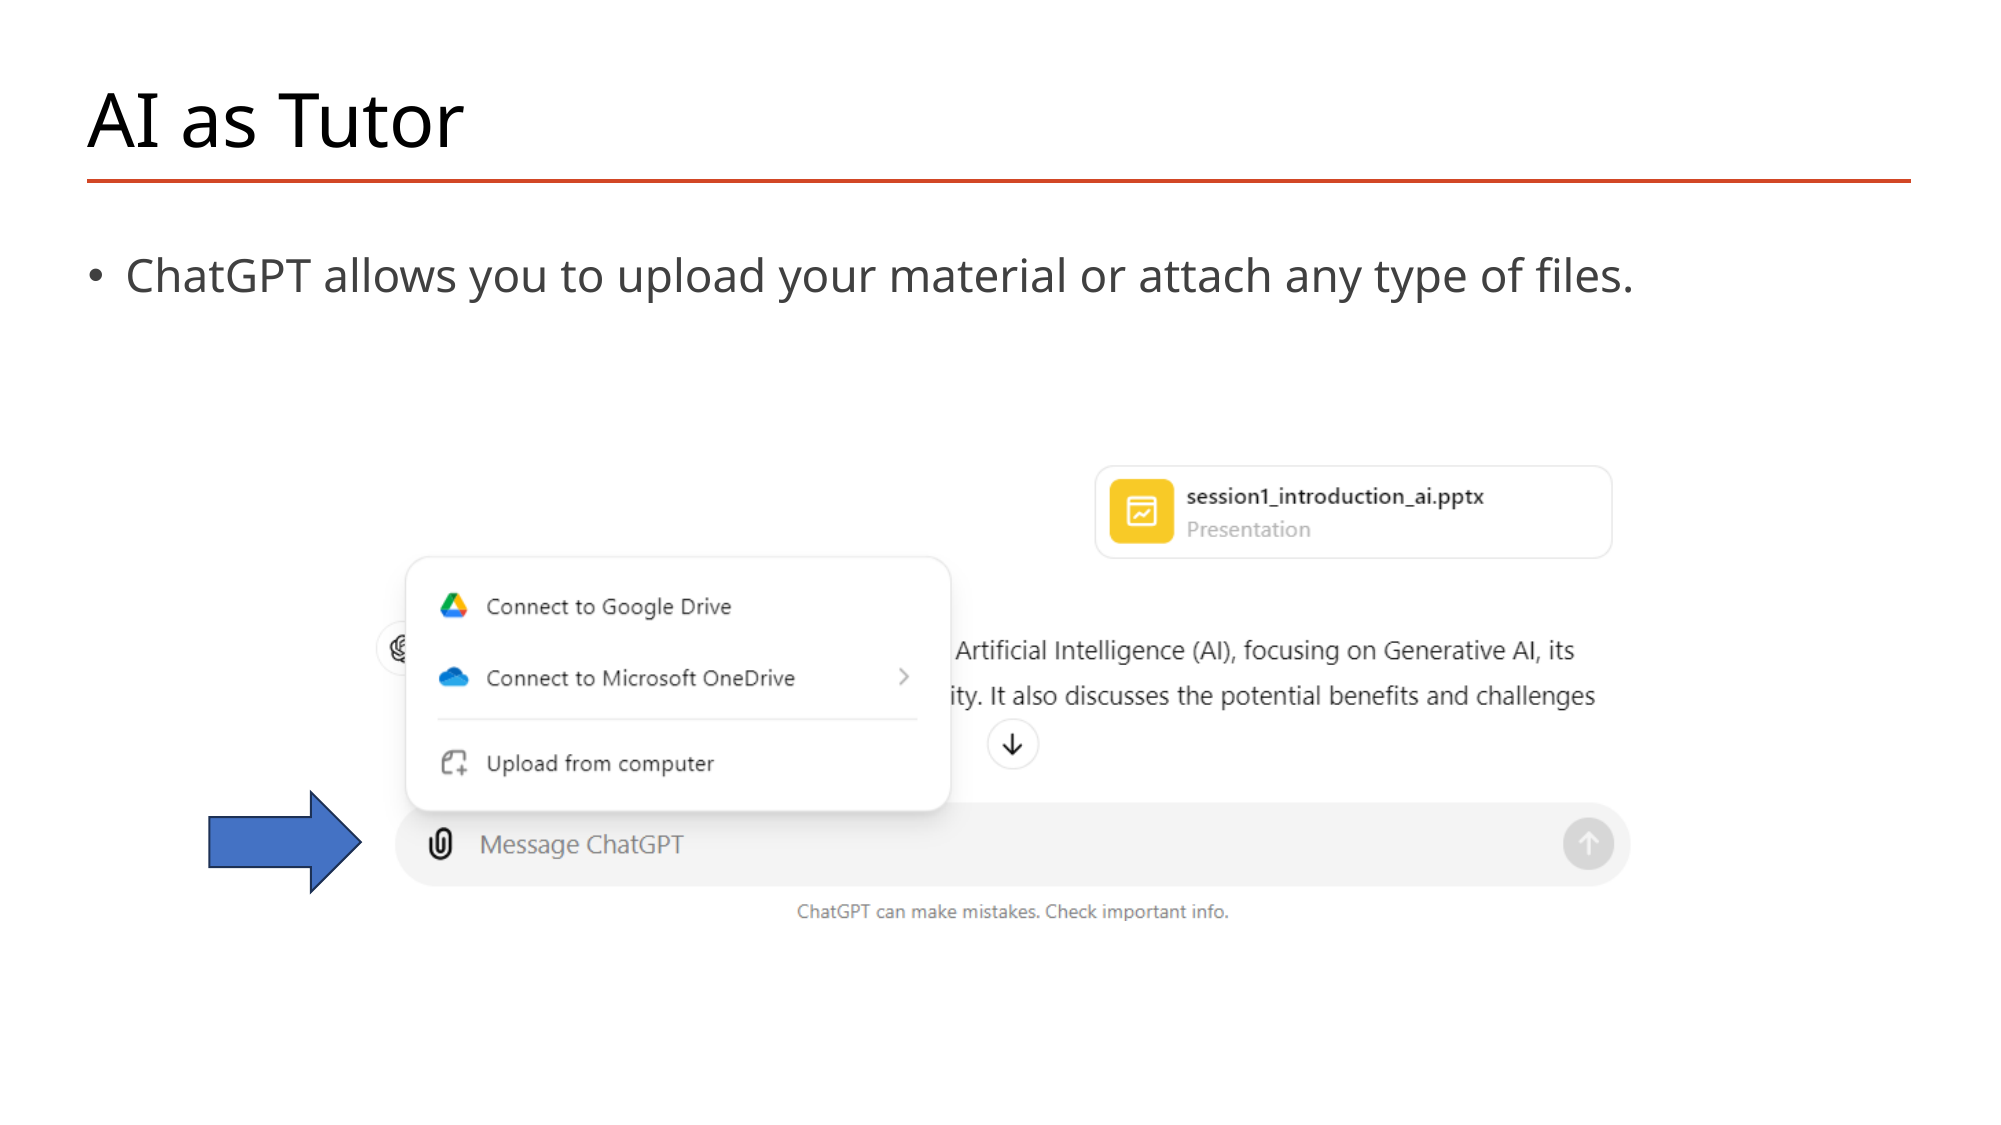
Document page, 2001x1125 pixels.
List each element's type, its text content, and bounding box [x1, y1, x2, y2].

text_box [208, 789, 328, 895]
picture [328, 398, 1672, 921]
title AI as Tutor [72, 70, 1897, 176]
list ChatGPT allows you to upload your material or attach any type of files. [72, 239, 1897, 893]
